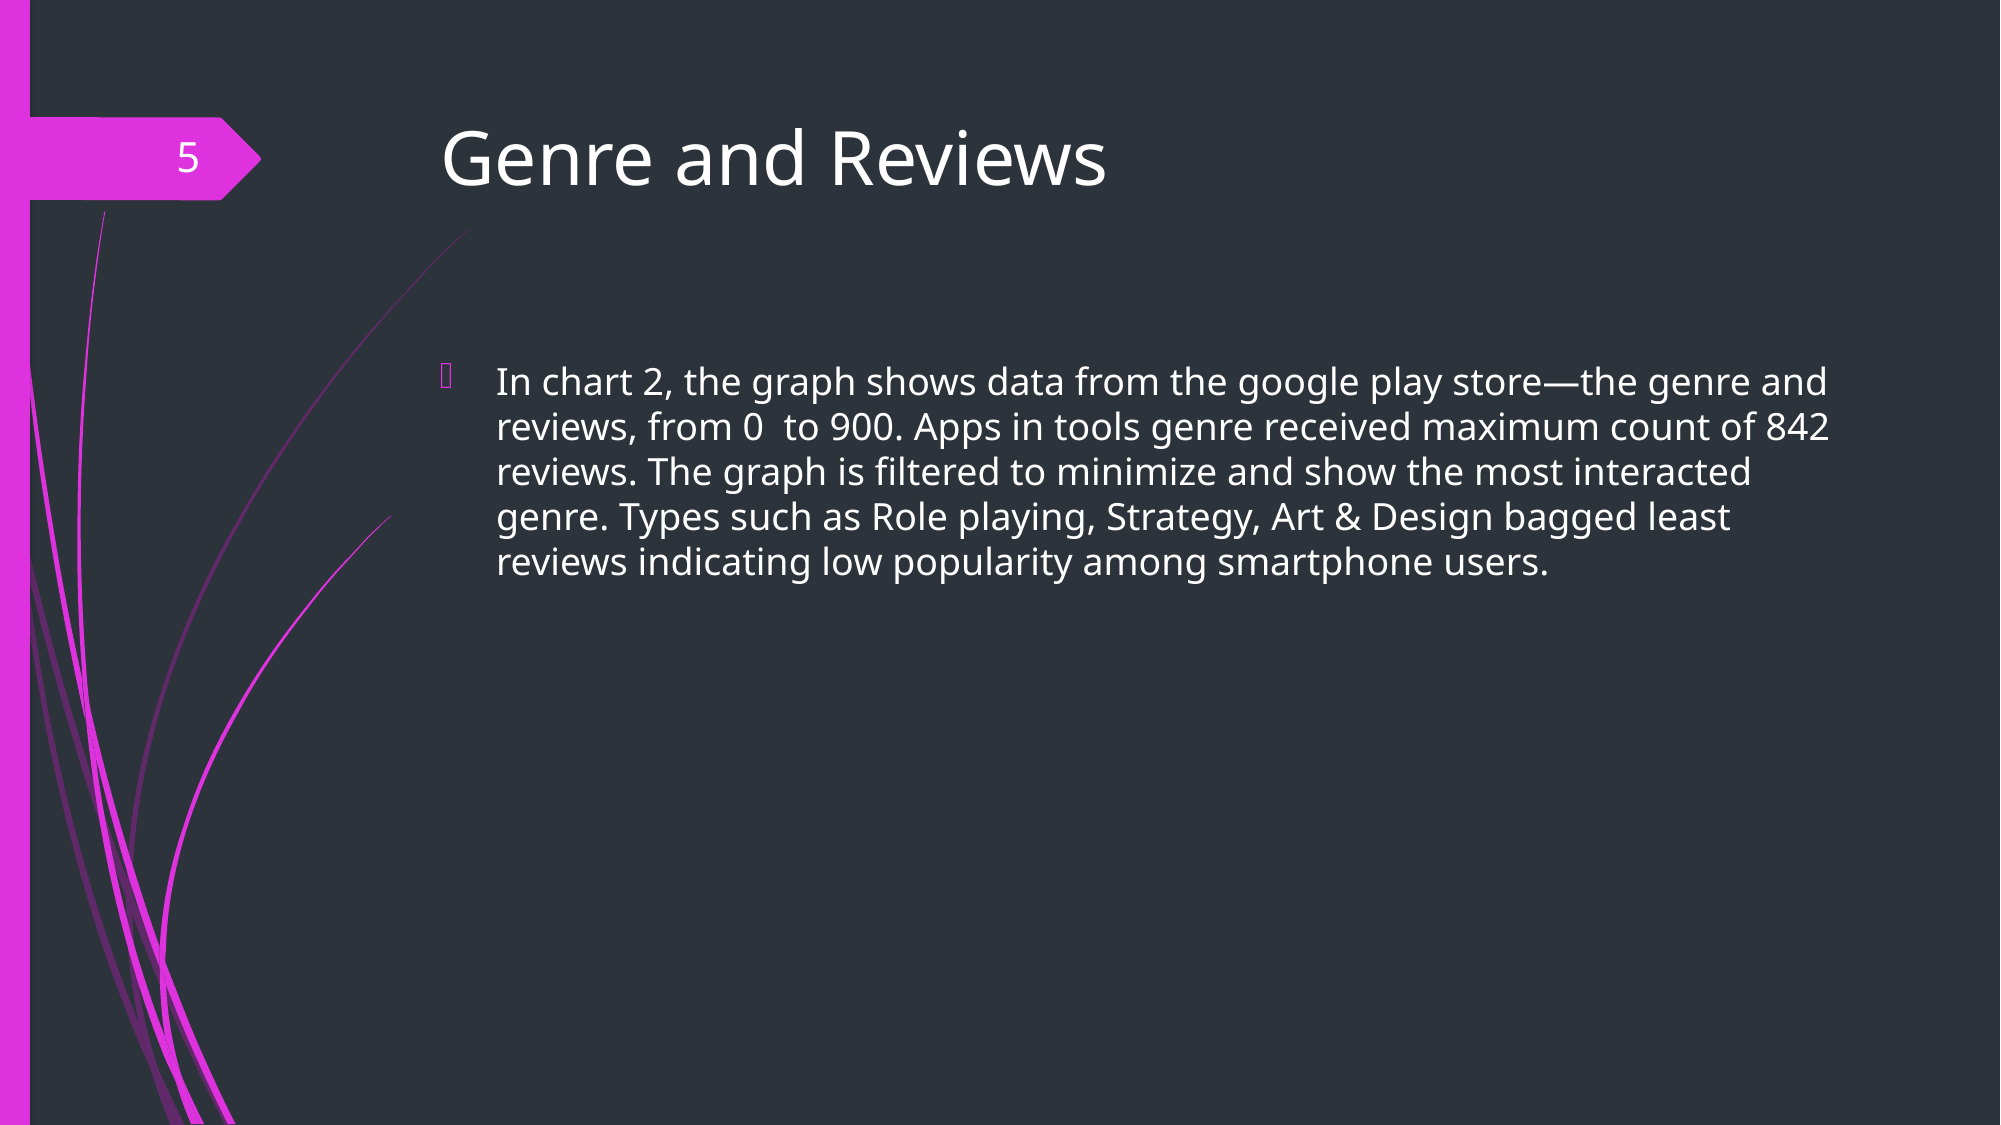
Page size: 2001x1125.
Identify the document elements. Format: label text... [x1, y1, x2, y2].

list In chart 2, the graph shows data from the google play store—the genre and reviews, from 0 to 900. Apps in tools genre received maximum count of 842 reviews. The graph is filtered to minimize and show the most interacted genre. Types such as Role playing, Strategy, Art & Design bagged least reviews indicating low popularity among smartphone users. [424, 350, 1888, 970]
slide_number 5 [87, 129, 216, 190]
title Genre and Reviews [425, 102, 1888, 313]
